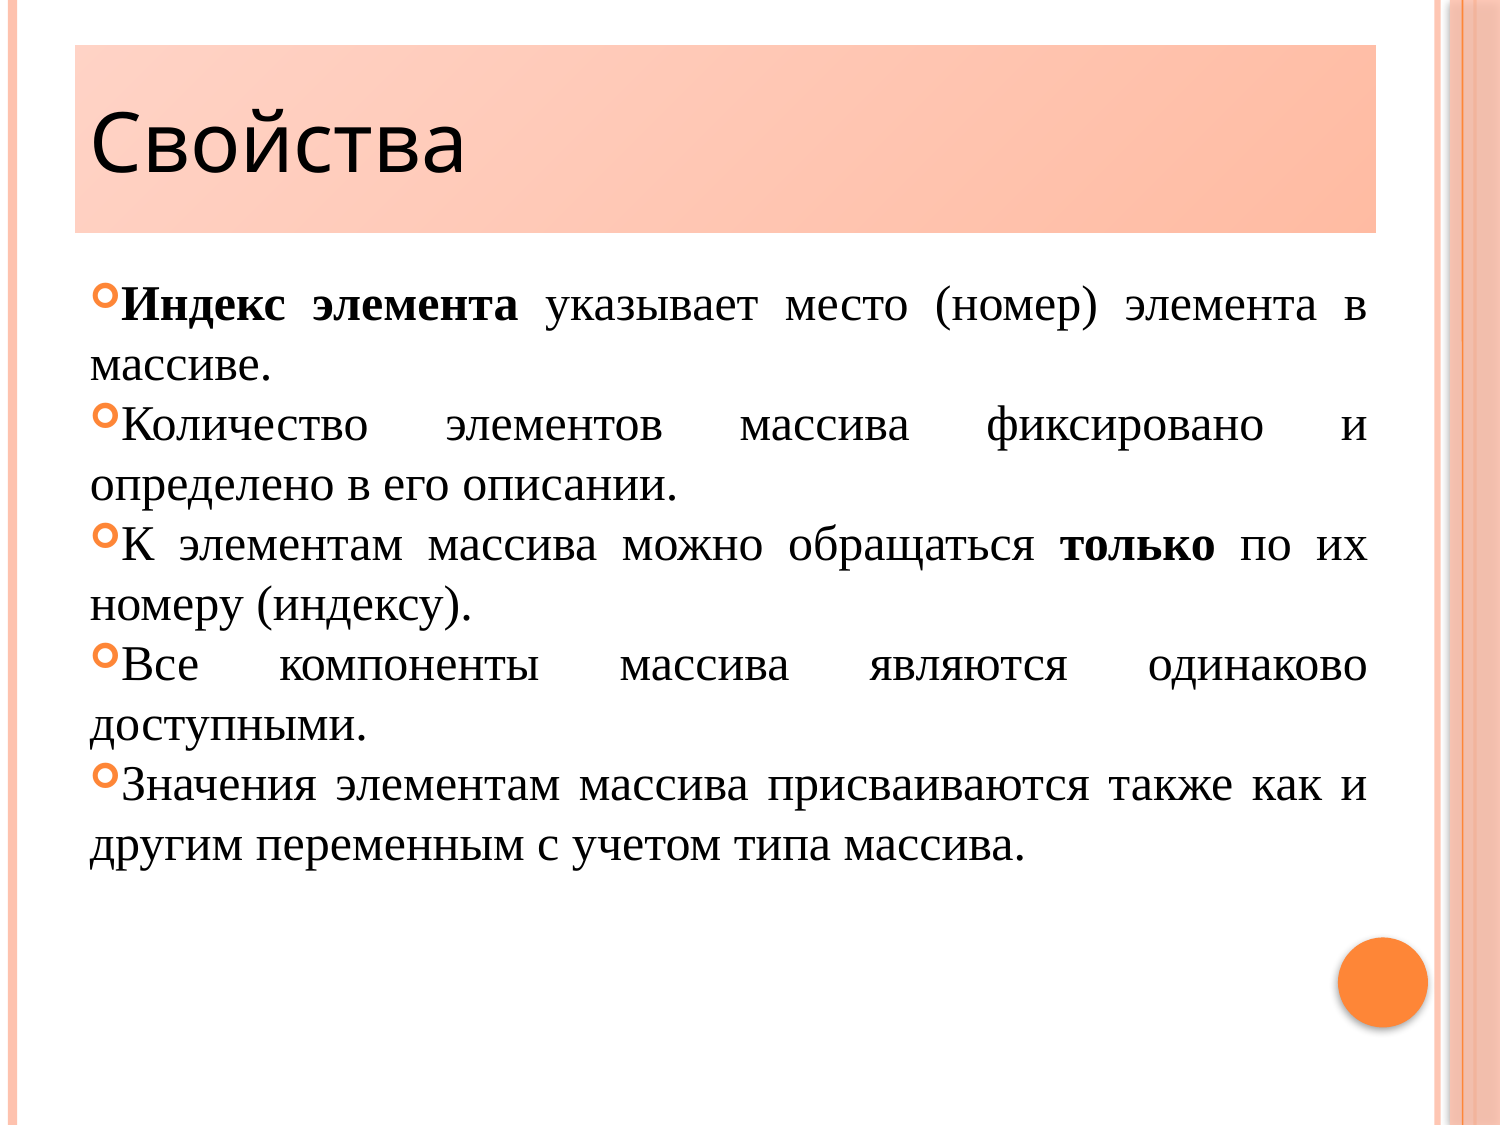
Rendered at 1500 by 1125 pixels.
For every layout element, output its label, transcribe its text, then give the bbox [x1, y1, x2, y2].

title Свойства [75, 45, 1376, 233]
list Индекс элемента указывает место (номер) элемента в массиве. Количество элементов массива фиксировано и определено в его описании. К элементам массива можно обращаться только по их номеру (индексу). Все компоненты массива являются одинаково доступными. Значения элементам массива присваиваются также как и другим переменным с учетом типа массива. [75, 262, 1383, 1062]
